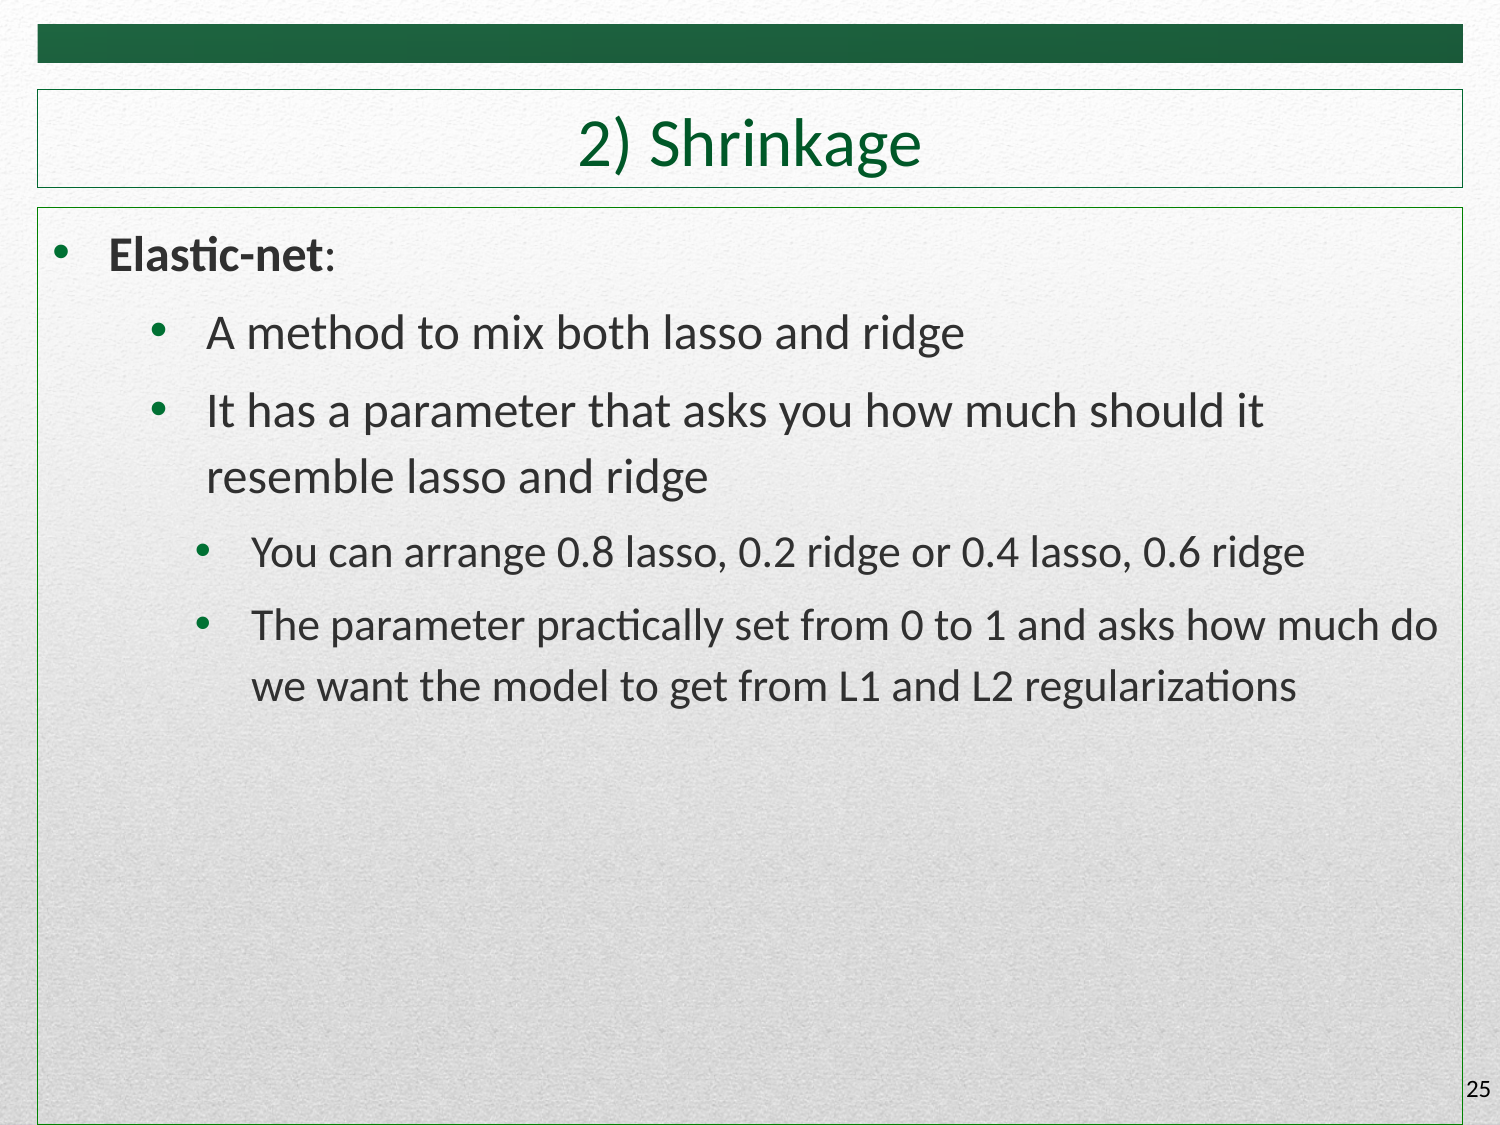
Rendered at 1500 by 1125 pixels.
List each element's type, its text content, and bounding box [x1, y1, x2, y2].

slide_number 25 [1463, 1065, 1500, 1125]
text_box Elastic-net: A method to mix both lasso and ridge It has a parameter that asks you how much should it resemble lasso and ridge You can arrange 0.8 lasso, 0.2 ridge or 0.4 lasso, 0.6 ridge The parameter practically set from 0 to 1 and asks how much do we want the model to get from L1 and L2 regularizations [37, 207, 1463, 1125]
picture [37, 24, 1463, 63]
title 2) Shrinkage [37, 89, 1463, 188]
